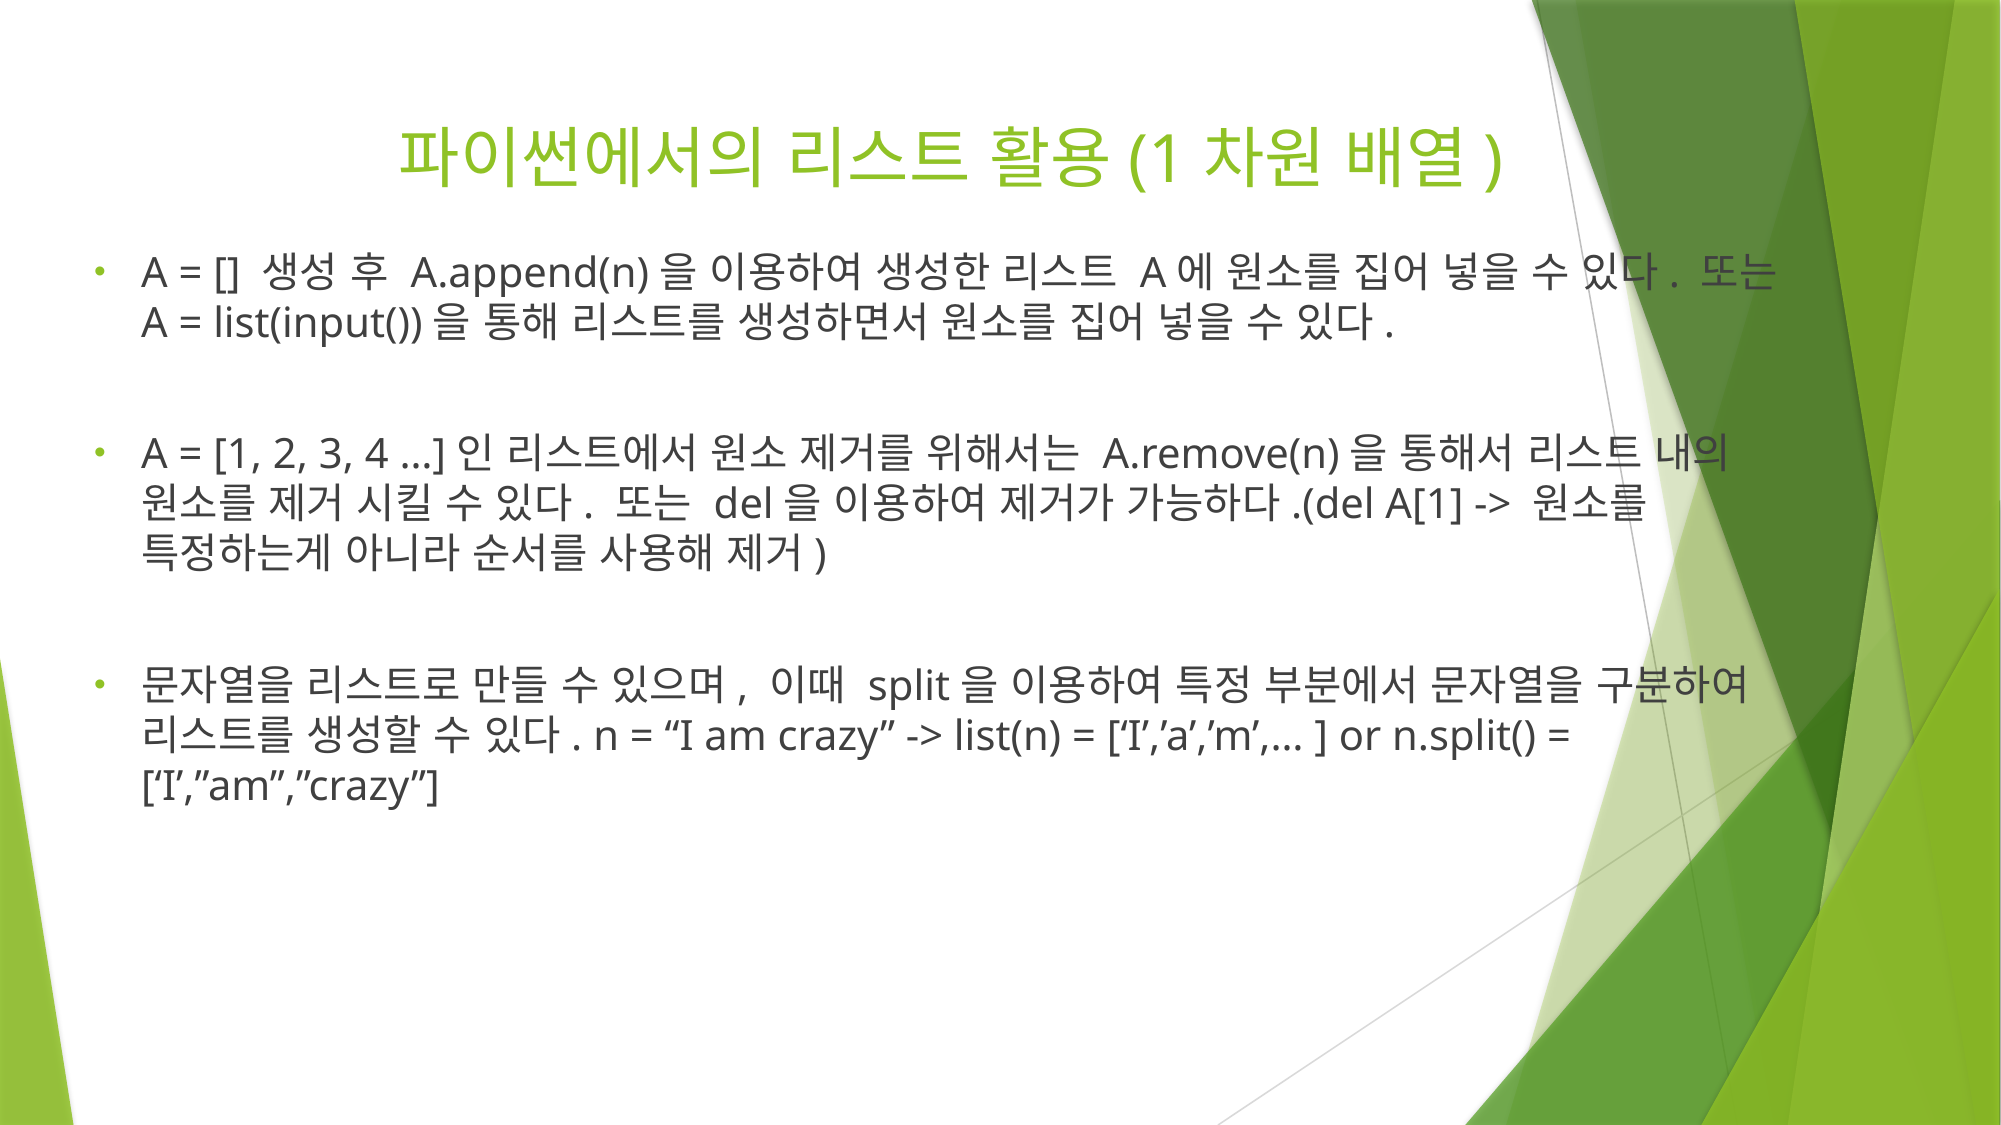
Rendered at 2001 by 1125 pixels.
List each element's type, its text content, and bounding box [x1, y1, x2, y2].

title 파이썬에서의 리스트 활용(1차원 배열) [79, 108, 1824, 213]
list A = [] 생성 후 A.append(n)을 이용하여 생성한 리스트 A에 원소를 집어 넣을 수 있다. 또는 A = list(input())을 통해 리스트를 생성하면서 원소를 집어 넣을 수 있다. A = [1, 2, 3, 4 …]인 리스트에서 원소 제거를 위해서는 A.remove(n)을 통해서 리스트 내의 원소를 제거 시킬 수 있다. 또는 del을 이용하여 제거가 가능하다.(del A[1] -> 원소를 특정하는게 아니라 순서를 사용해 제거) 문자열을 리스트로 만들 수 있으며, 이때 split을 이용하여 특정 부분에서 문자열을 구분하여 리스트를 생성할 수 있다. n = “I am crazy” -> list(n) = [‘I’,’a’,’m’,… ] or n.split() = [‘I’,”am”,”crazy”] [79, 238, 1803, 965]
